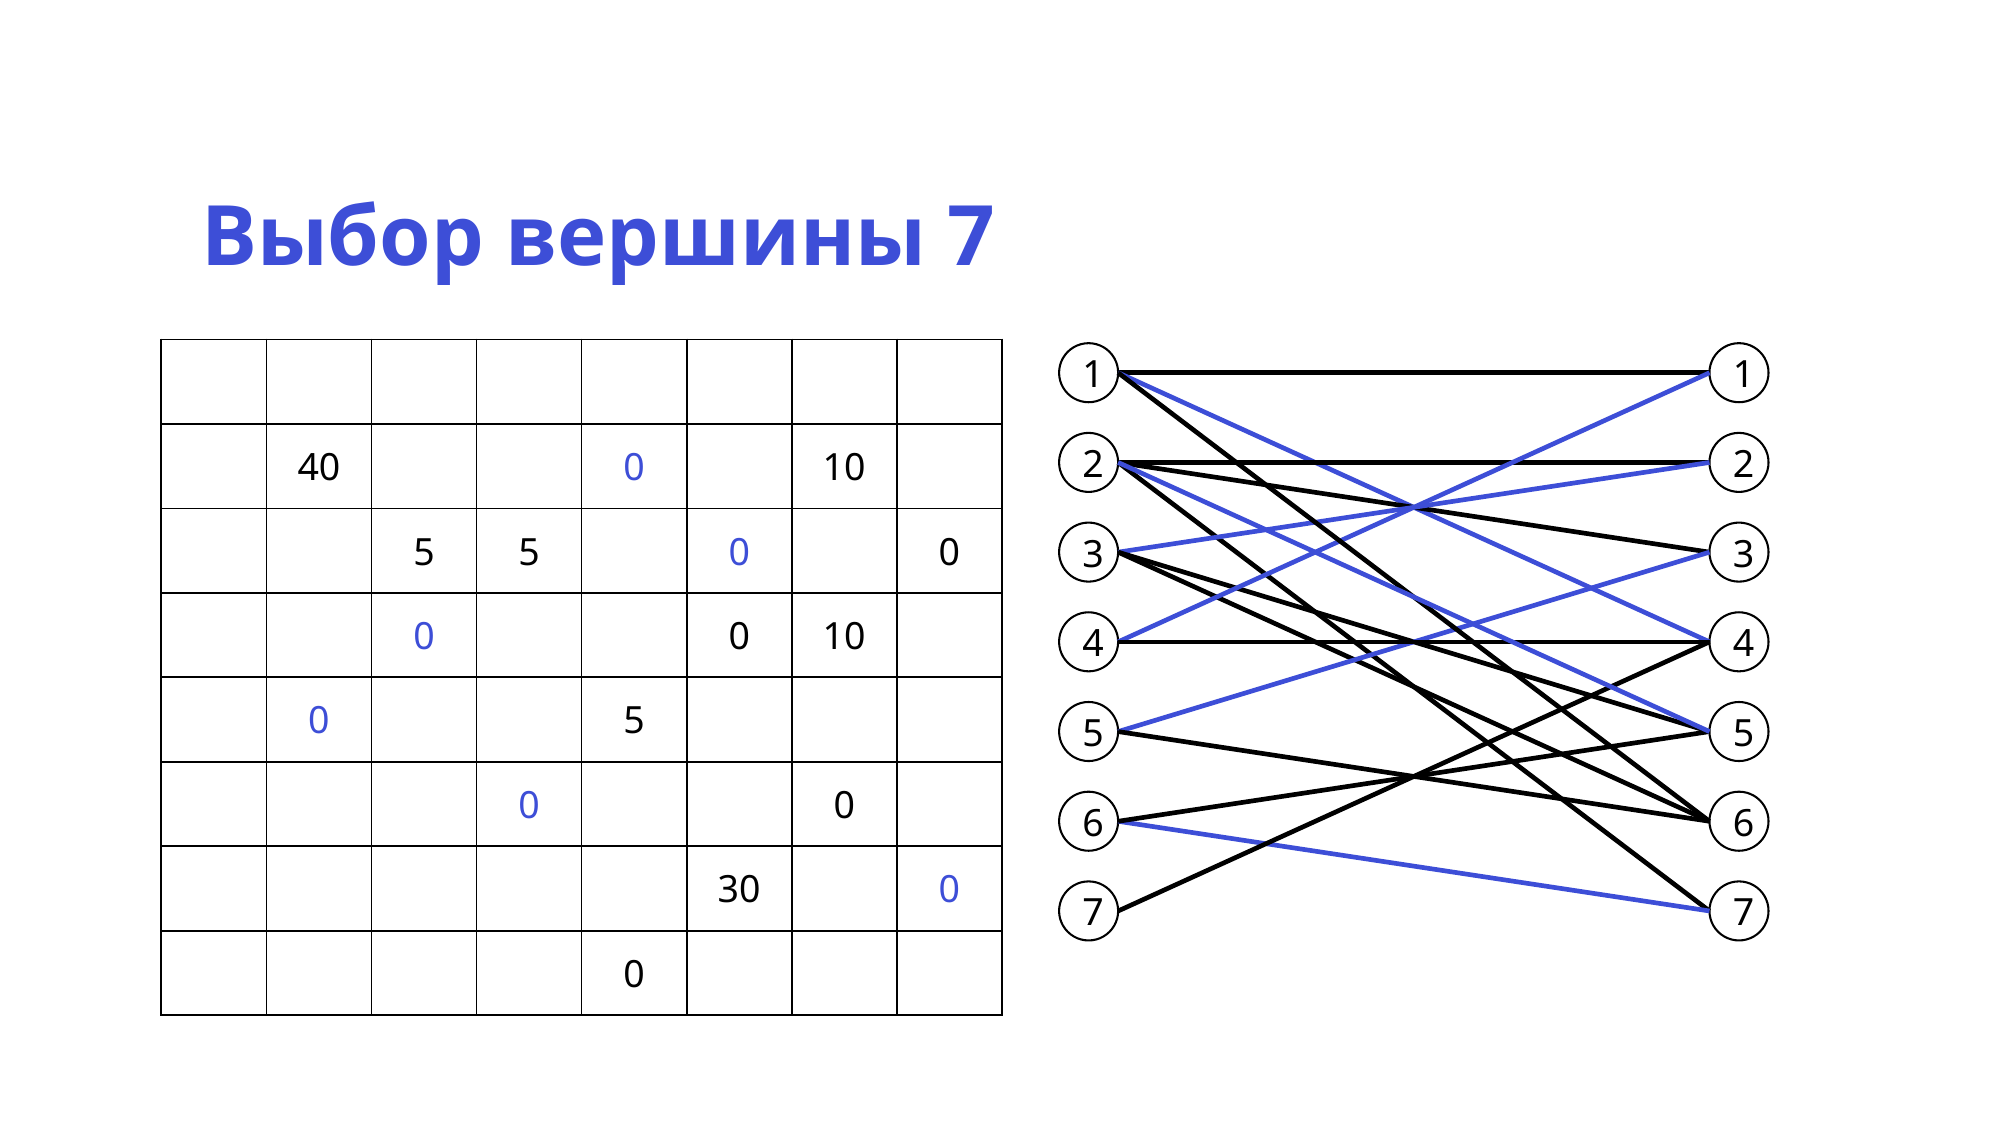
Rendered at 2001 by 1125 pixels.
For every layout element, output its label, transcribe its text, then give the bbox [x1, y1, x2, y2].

text_box 1 [1058, 342, 1120, 404]
text_box 2 [1710, 431, 1770, 493]
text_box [1118, 822, 1710, 911]
text_box 7 [1058, 880, 1119, 942]
text_box 1 [1708, 342, 1770, 404]
text_box 4 [1710, 611, 1770, 673]
text_box 5 [1710, 700, 1770, 763]
text_box 4 [1058, 611, 1118, 673]
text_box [1118, 732, 1710, 822]
text_box 3 [1710, 521, 1770, 583]
text_box 5 [1058, 700, 1118, 763]
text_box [1118, 462, 1710, 732]
text_box 7 [1708, 880, 1770, 942]
text_box 6 [1058, 790, 1118, 852]
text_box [1118, 372, 1710, 462]
text_box 6 [1710, 790, 1770, 852]
text_box Выбор вершины 7 [186, 185, 1814, 306]
text_box 2 [1058, 431, 1118, 493]
text_box 3 [1058, 521, 1118, 583]
